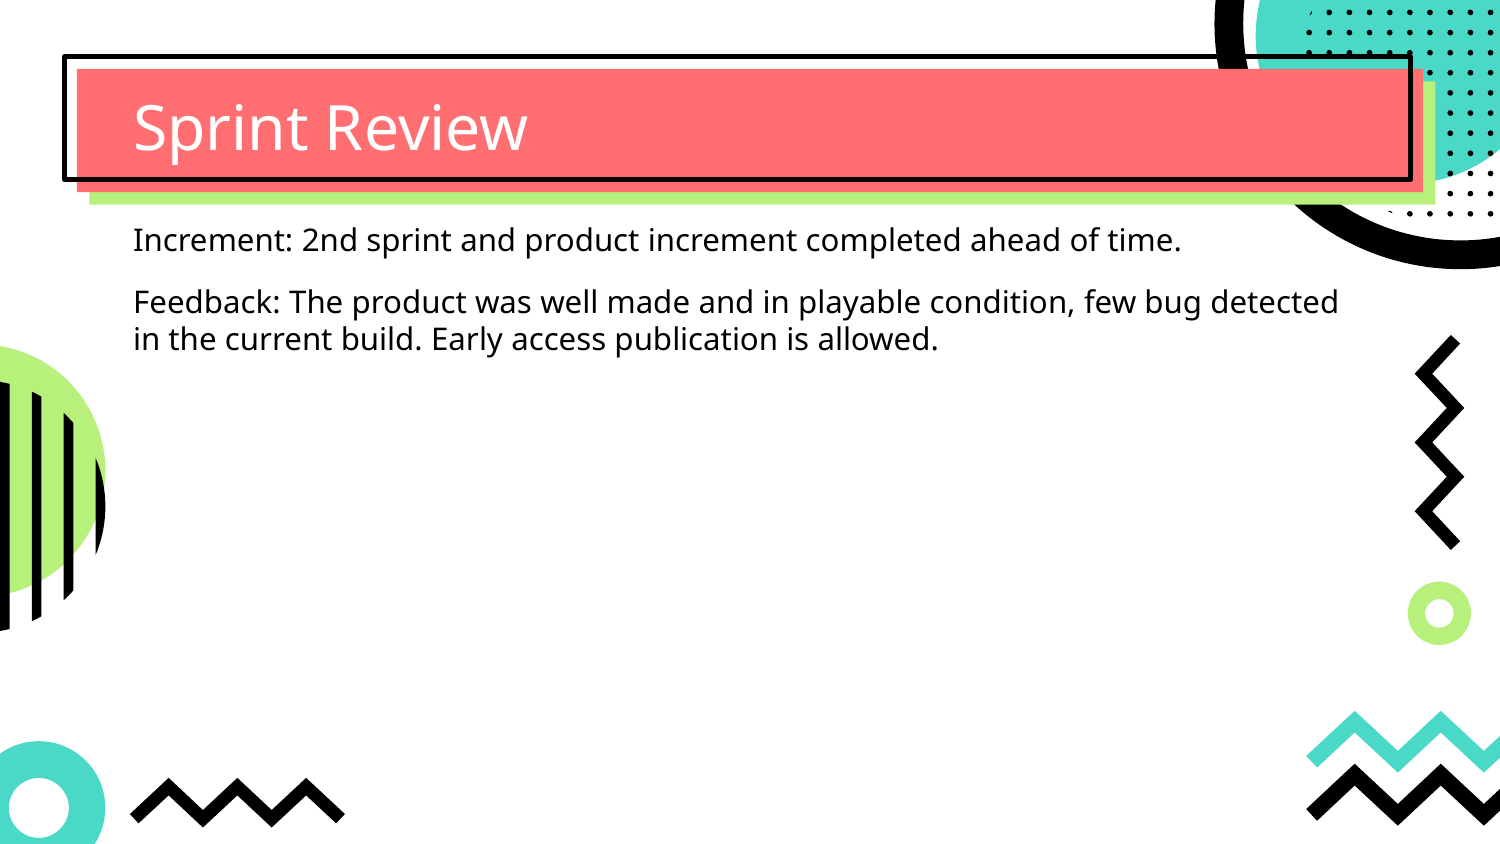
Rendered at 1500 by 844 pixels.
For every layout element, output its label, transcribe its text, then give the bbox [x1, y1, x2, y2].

title Sprint Review [118, 72, 1382, 167]
list Increment: 2nd sprint and product increment completed ahead of time. Feedback: The product was well made and in playable condition, few bug detected in the current build. Early access publication is allowed. [118, 204, 1382, 750]
